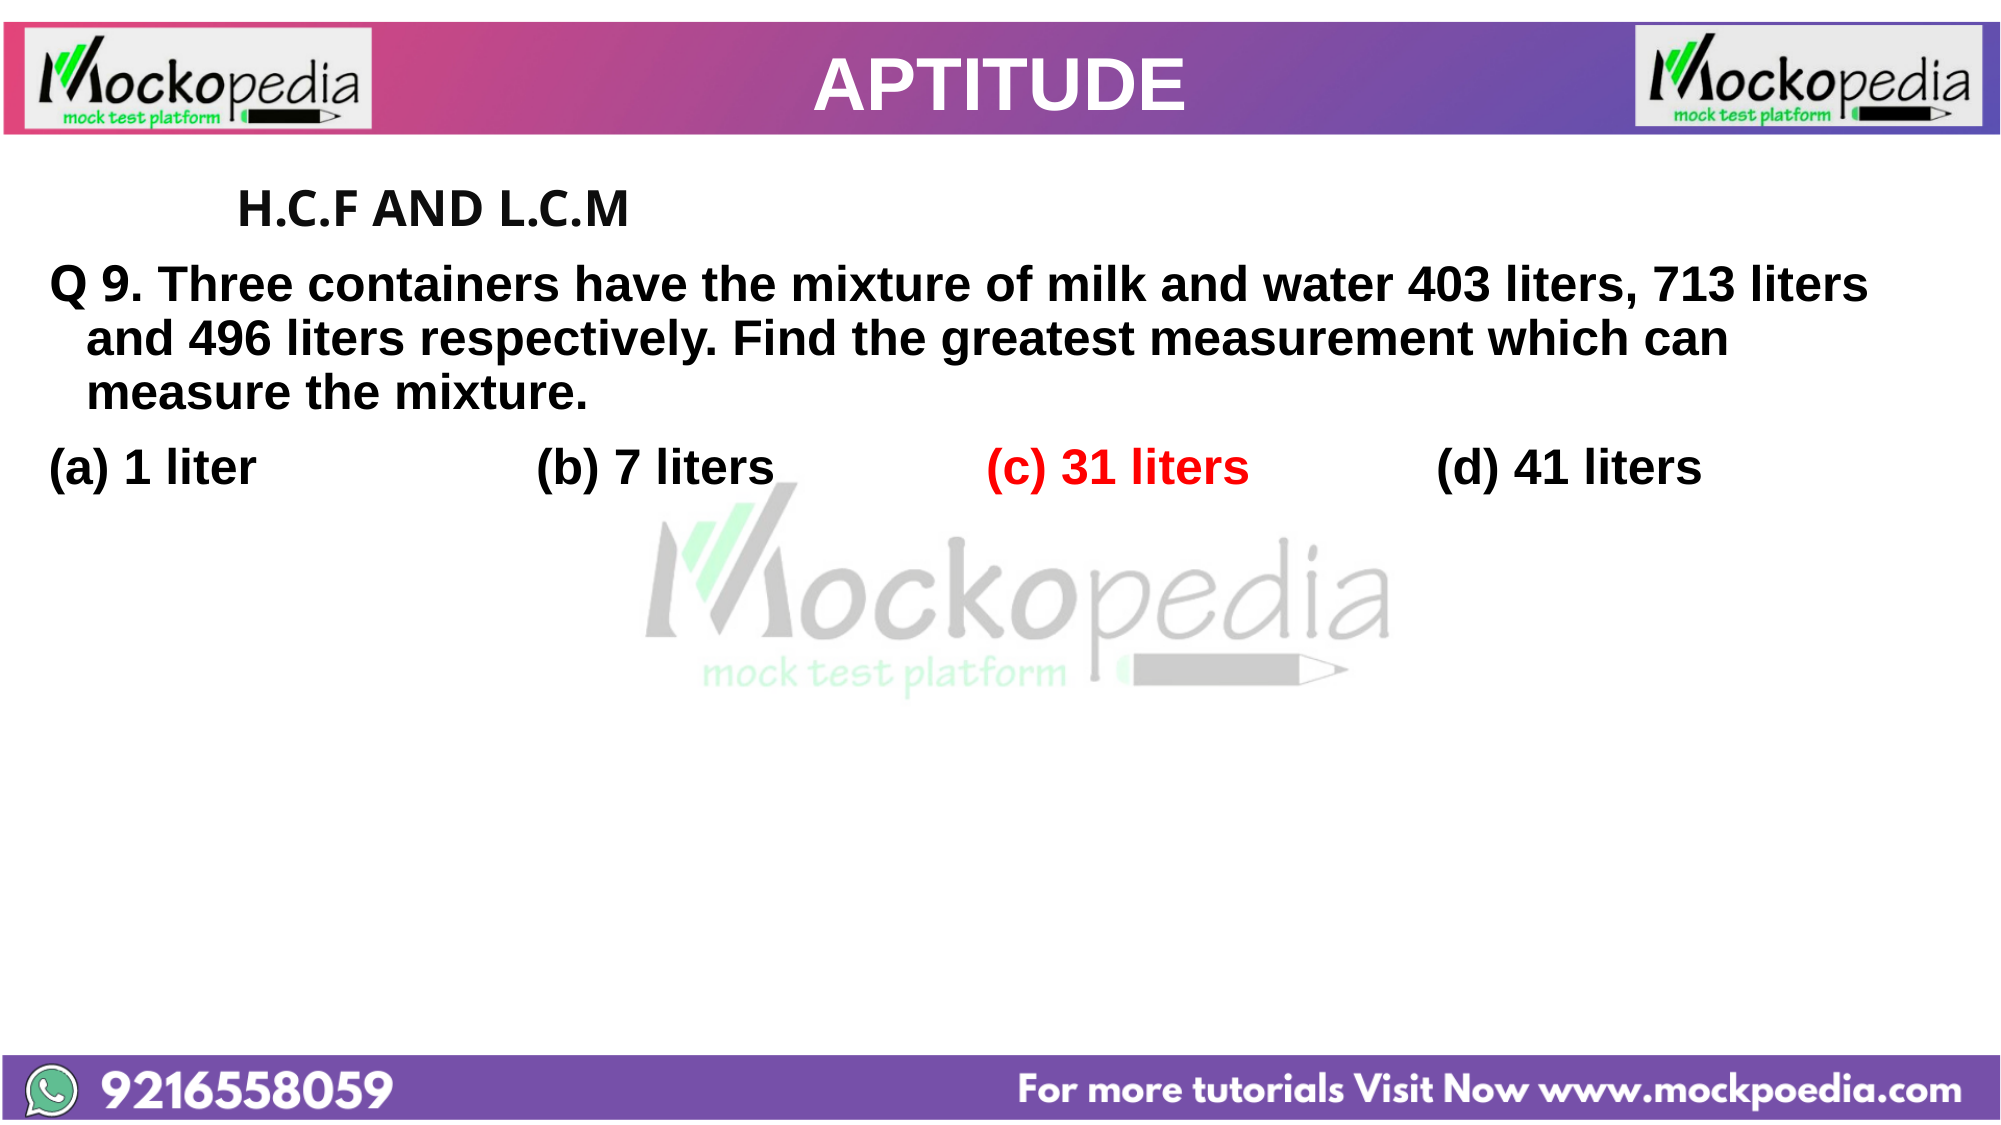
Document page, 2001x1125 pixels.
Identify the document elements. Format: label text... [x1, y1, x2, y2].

list H.C.F AND L.C.M Q 9. Three containers have the mixture of milk and water 403 liters, 713 liters and 496 liters respectively. Find the greatest measurement which can measure the mixture. (a) 1 liter (b) 7 liters (c) 31 liters (d) 41 liters [33, 175, 1959, 1053]
picture [0, 0, 2001, 1125]
title APTITUDE [41, 31, 1959, 142]
